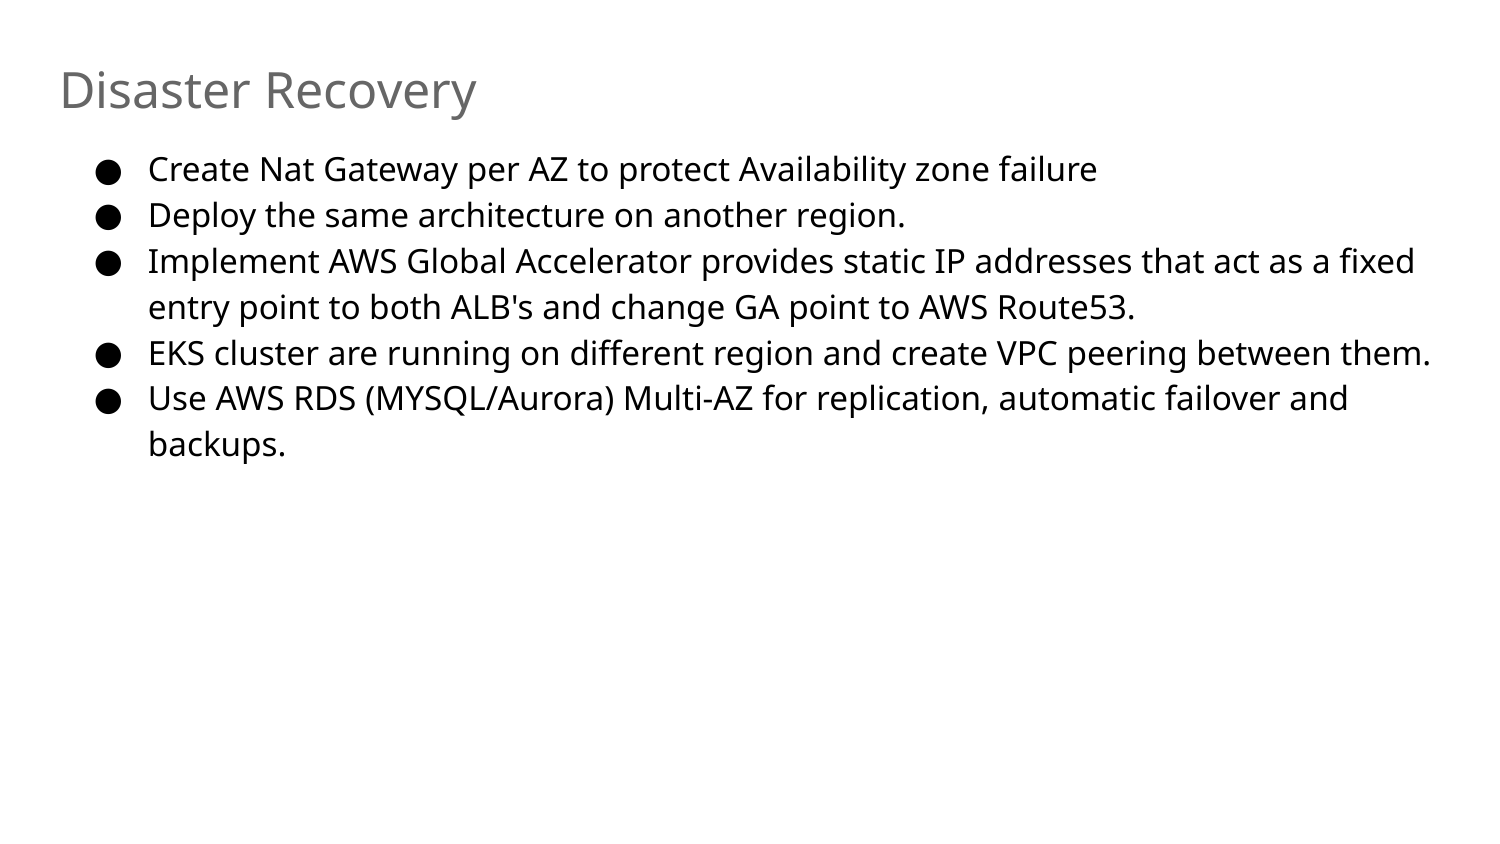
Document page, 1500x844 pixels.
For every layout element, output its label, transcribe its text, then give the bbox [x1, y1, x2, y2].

title Disaster Recovery [44, 43, 1442, 138]
list Create Nat Gateway per AZ to protect Availability zone failure Deploy the same architecture on another region. Implement AWS Global Accelerator provides static IP addresses that act as a fixed entry point to both ALB's and change GA point to AWS Route53. EKS cluster are running on different region and create VPC peering between them. Use AWS RDS (MYSQL/Aurora) Multi-AZ for replication, automatic failover and backups. [57, 127, 1456, 704]
